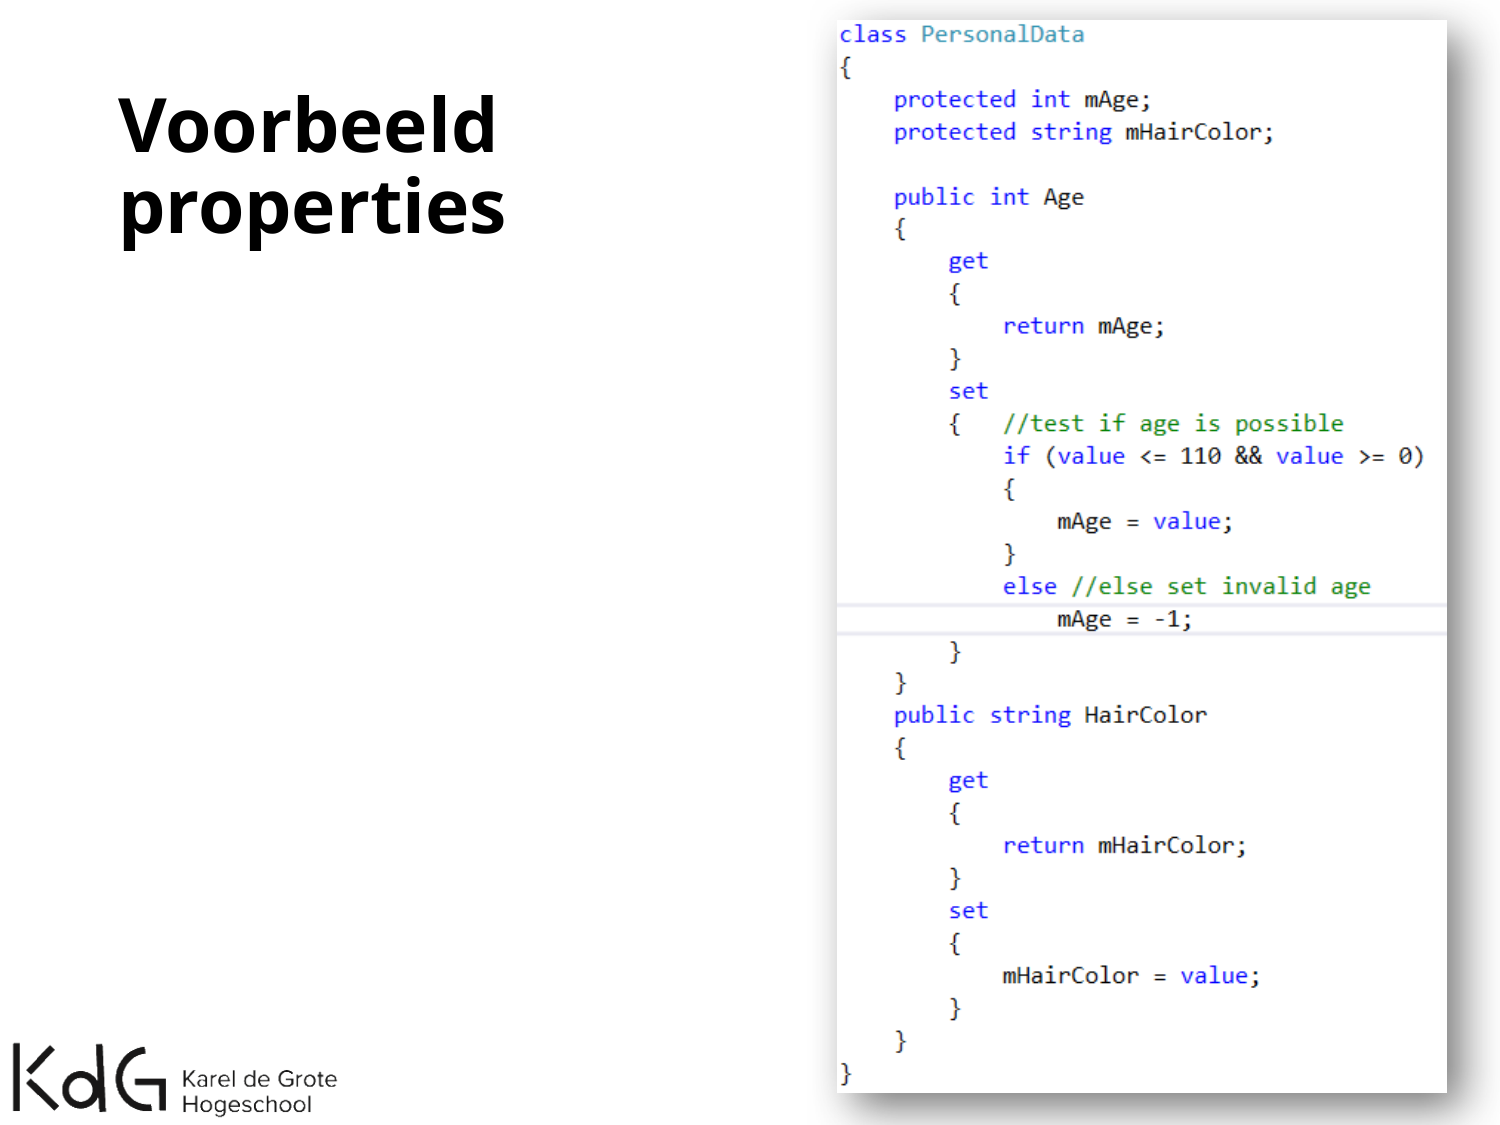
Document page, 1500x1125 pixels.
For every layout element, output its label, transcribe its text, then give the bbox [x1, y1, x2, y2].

picture [0, 997, 383, 1125]
title Voorbeeld properties [103, 59, 820, 278]
picture [837, 20, 1447, 1093]
